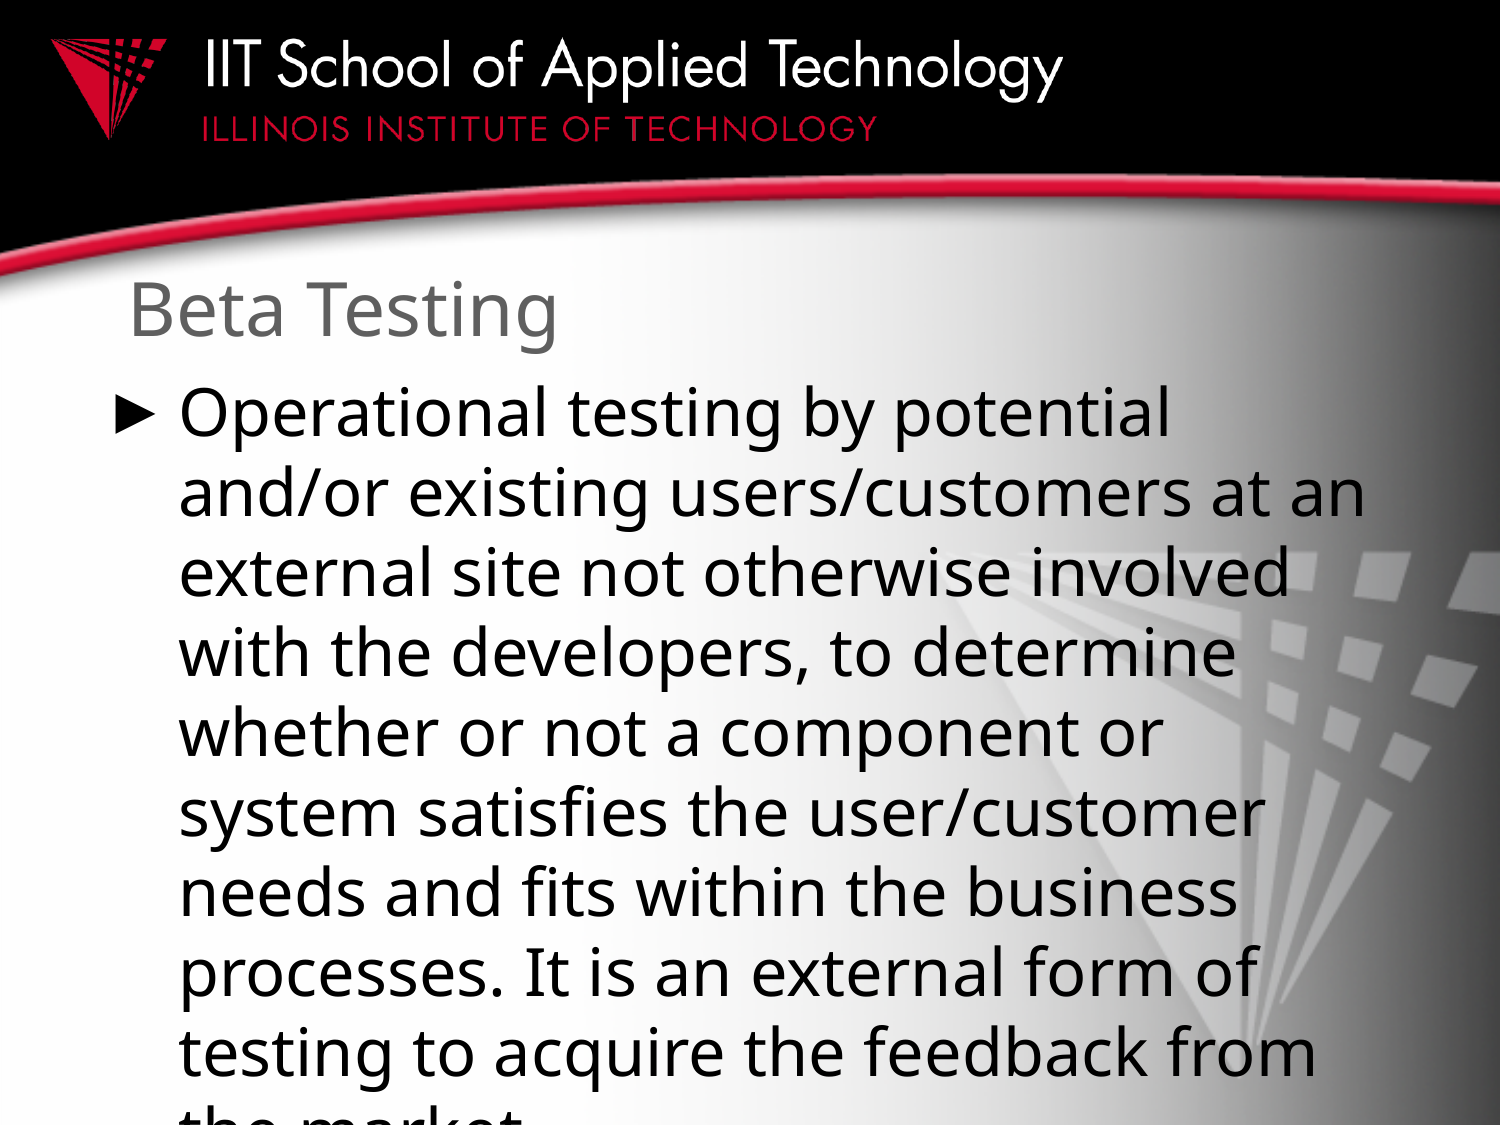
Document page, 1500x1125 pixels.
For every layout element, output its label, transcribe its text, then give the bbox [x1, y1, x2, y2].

list Operational testing by potential and/or existing users/customers at an external site not otherwise involved with the developers, to determine whether or not a component or system satisfies the user/customer needs and fits within the business processes. It is an external form of testing to acquire the feedback from the market [87, 362, 1401, 1101]
picture [0, 0, 1500, 1125]
title Beta Testing [112, 249, 1388, 362]
